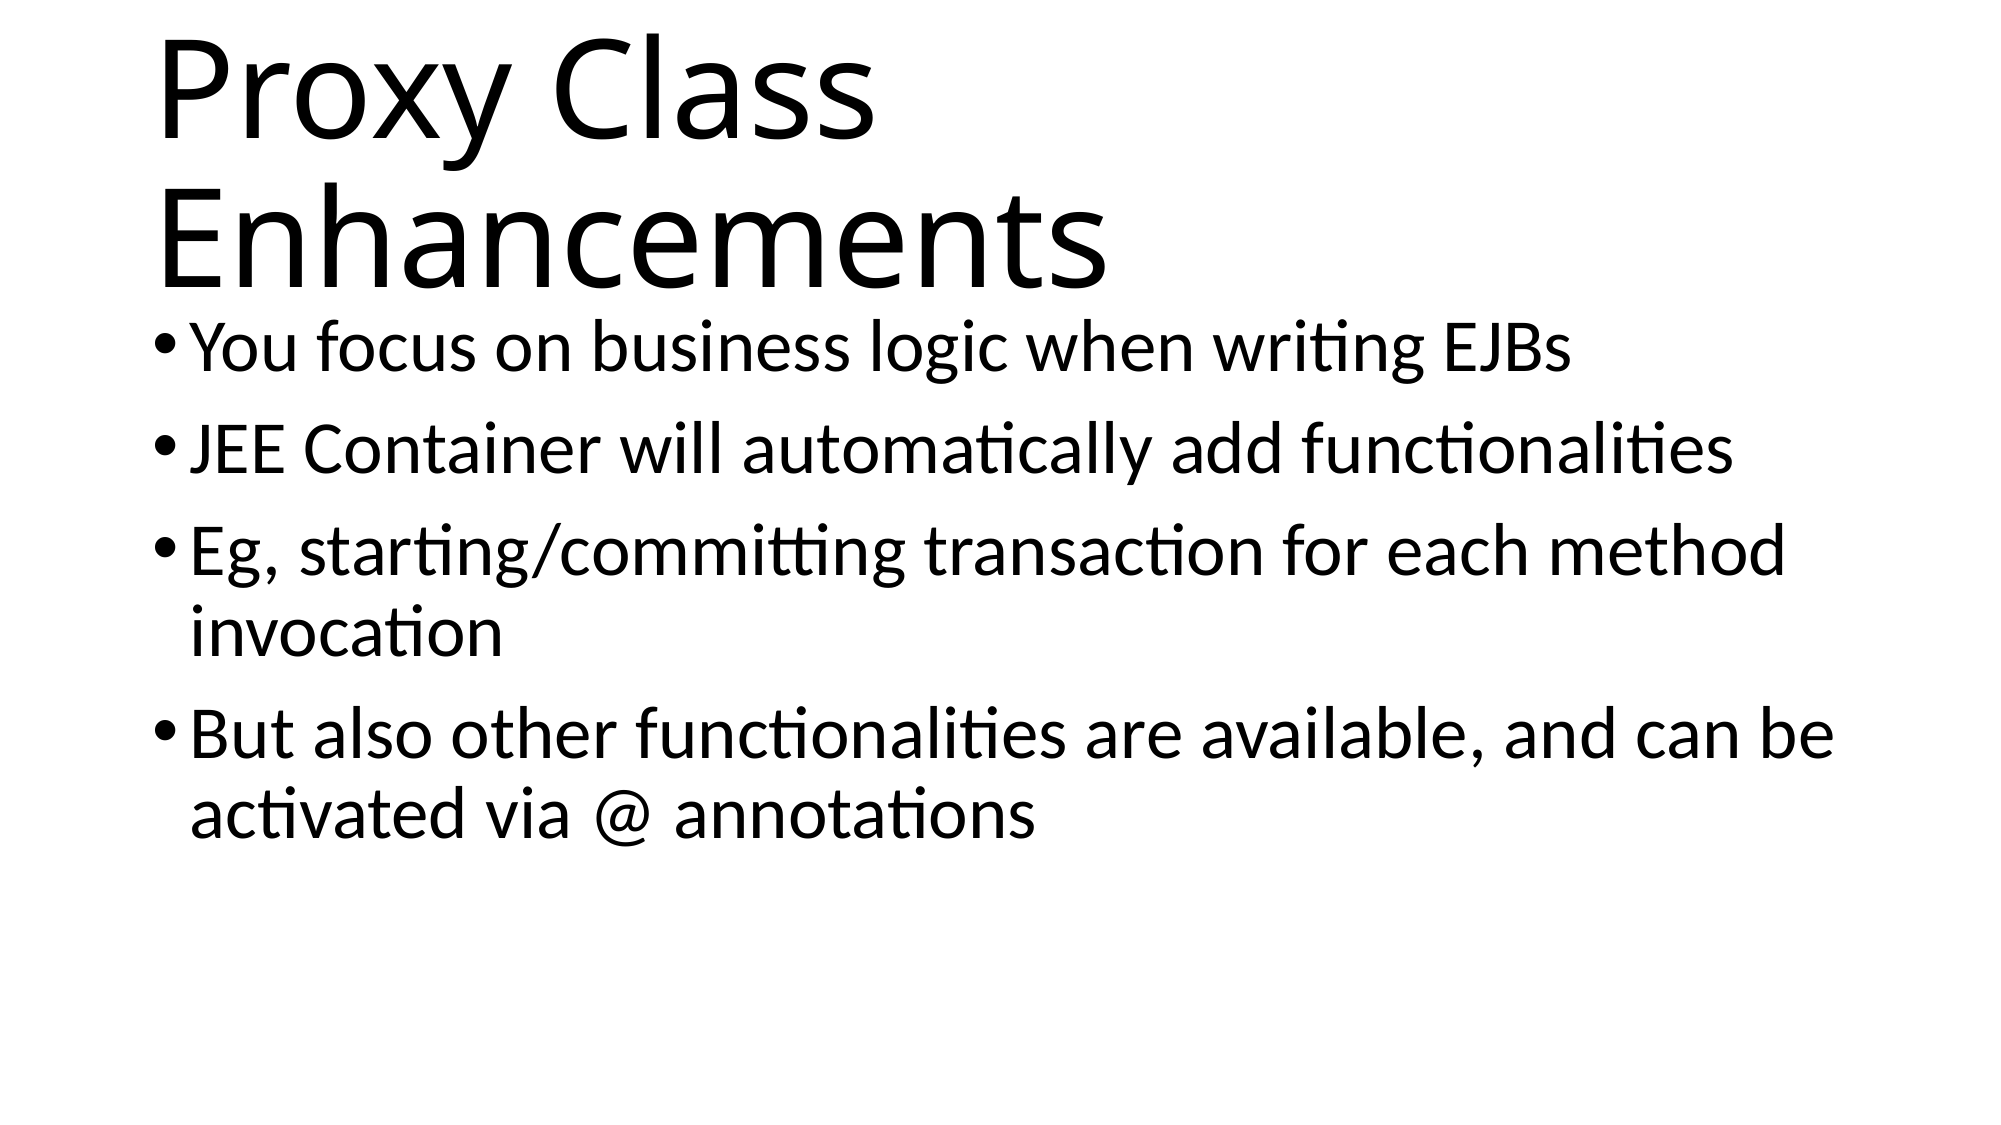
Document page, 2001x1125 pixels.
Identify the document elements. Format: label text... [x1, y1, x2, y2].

list You focus on business logic when writing EJBs JEE Container will automatically add functionalities Eg, starting/committing transaction for each method invocation But also other functionalities are available, and can be activated via @ annotations [137, 299, 1863, 1014]
title Proxy Class Enhancements [137, 59, 1863, 278]
